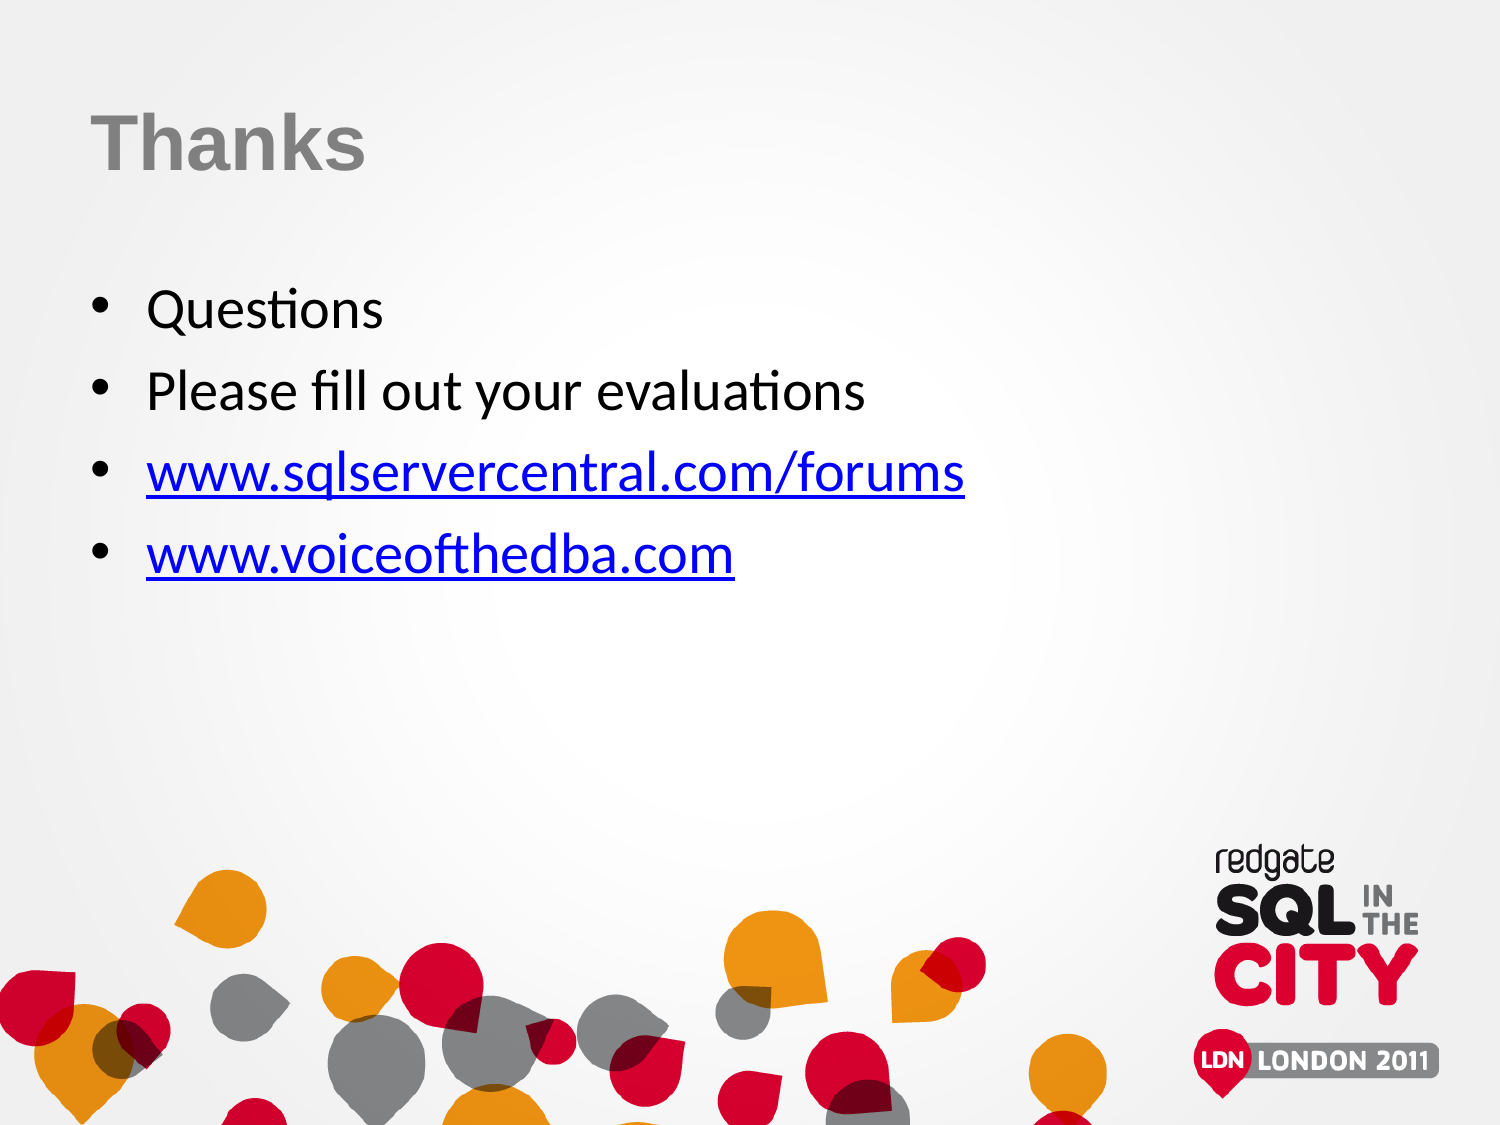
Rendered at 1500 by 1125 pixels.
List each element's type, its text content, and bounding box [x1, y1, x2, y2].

picture [0, 0, 1500, 1125]
title Thanks [75, 45, 1425, 233]
list Questions Please fill out your evaluations www.sqlservercentral.com/forums www.voiceofthedba.com [75, 262, 1425, 1005]
